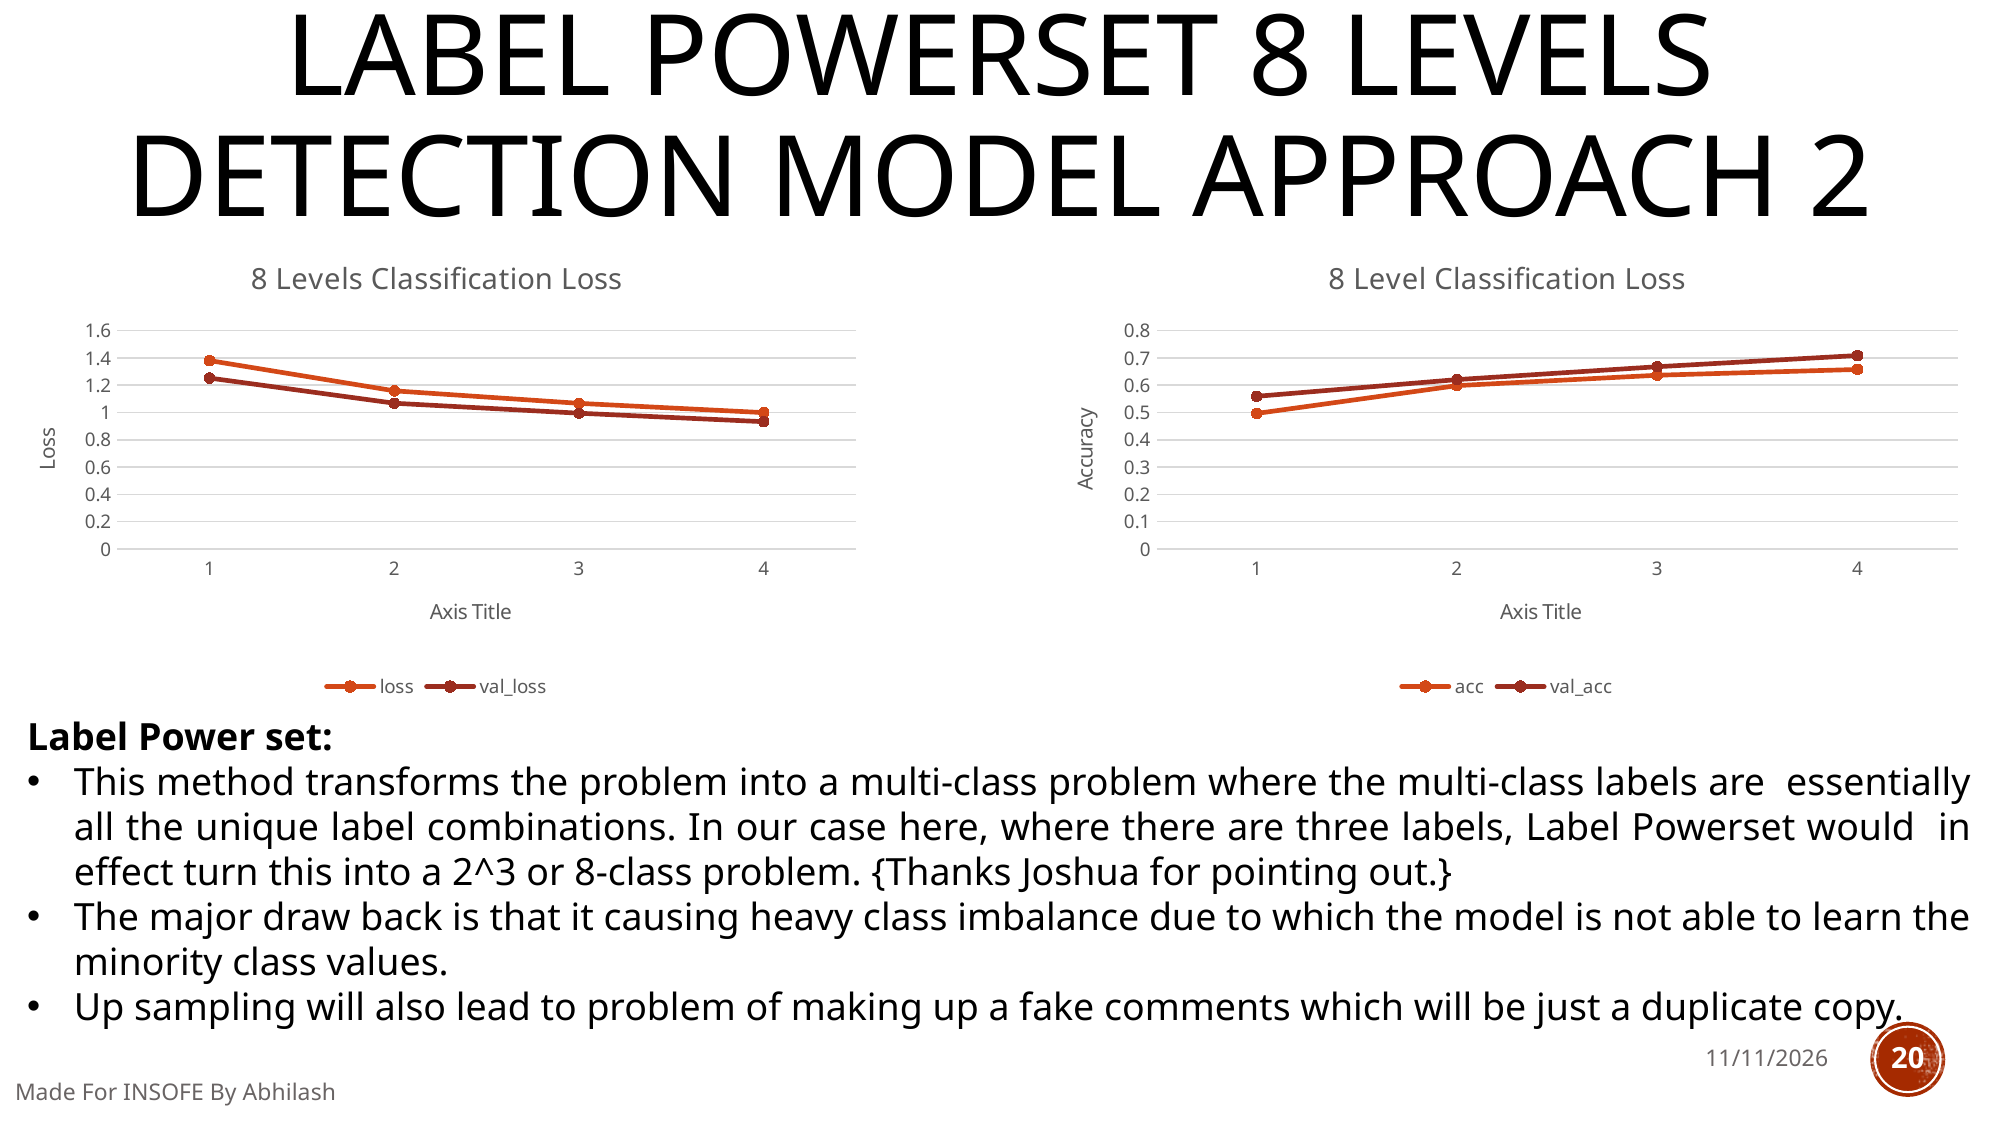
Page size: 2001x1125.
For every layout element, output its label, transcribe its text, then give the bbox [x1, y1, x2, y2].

chart [3, 235, 872, 705]
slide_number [1306, 1036, 1844, 1089]
chart [1041, 235, 1974, 704]
slide_number 20 [1855, 1036, 1961, 1089]
footer Made For INSOFE By Abhilash [0, 1061, 1038, 1122]
title Label powerset 8 levels detection model approach 2 [0, 57, 2000, 182]
text_box Label Power set: This method transforms the problem into a multi-class problem where the multi-class labels are essentially all the unique label combinations. In our case here, where there are three labels, Label Powerset would in effect turn this into a 2^3 or 8-class problem. {Thanks Joshua for pointing out.} The major draw back is that it causing heavy class imbalance due to which the model is not able to learn the minority class values. Up sampling will also lead to problem of making up a fake comments which will be just a duplicate copy. [12, 705, 1988, 1036]
